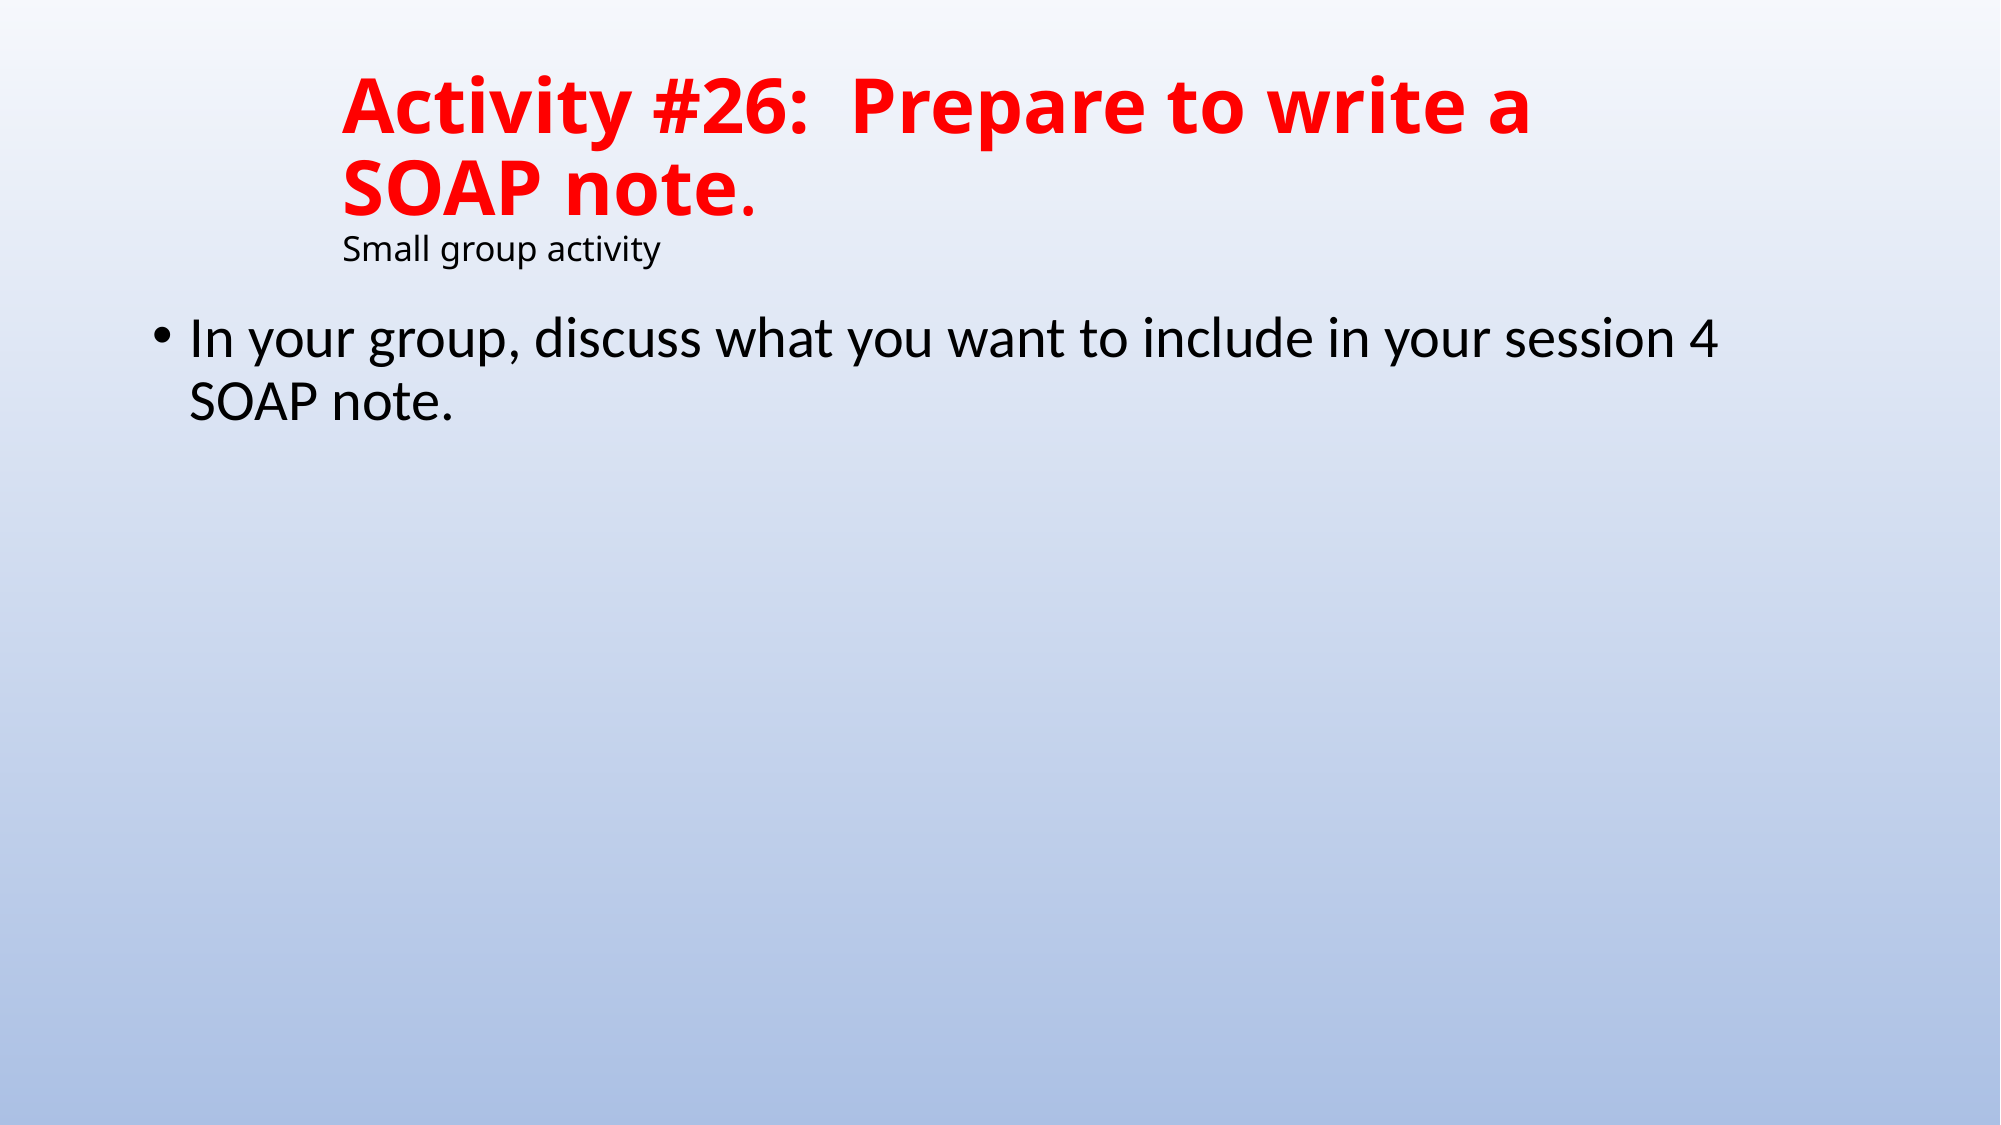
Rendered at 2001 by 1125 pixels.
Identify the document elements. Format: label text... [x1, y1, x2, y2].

list In your group, discuss what you want to include in your session 4 SOAP note. [137, 299, 1863, 1014]
title Activity #26: Prepare to write a SOAP note. Small group activity [327, 59, 1686, 278]
